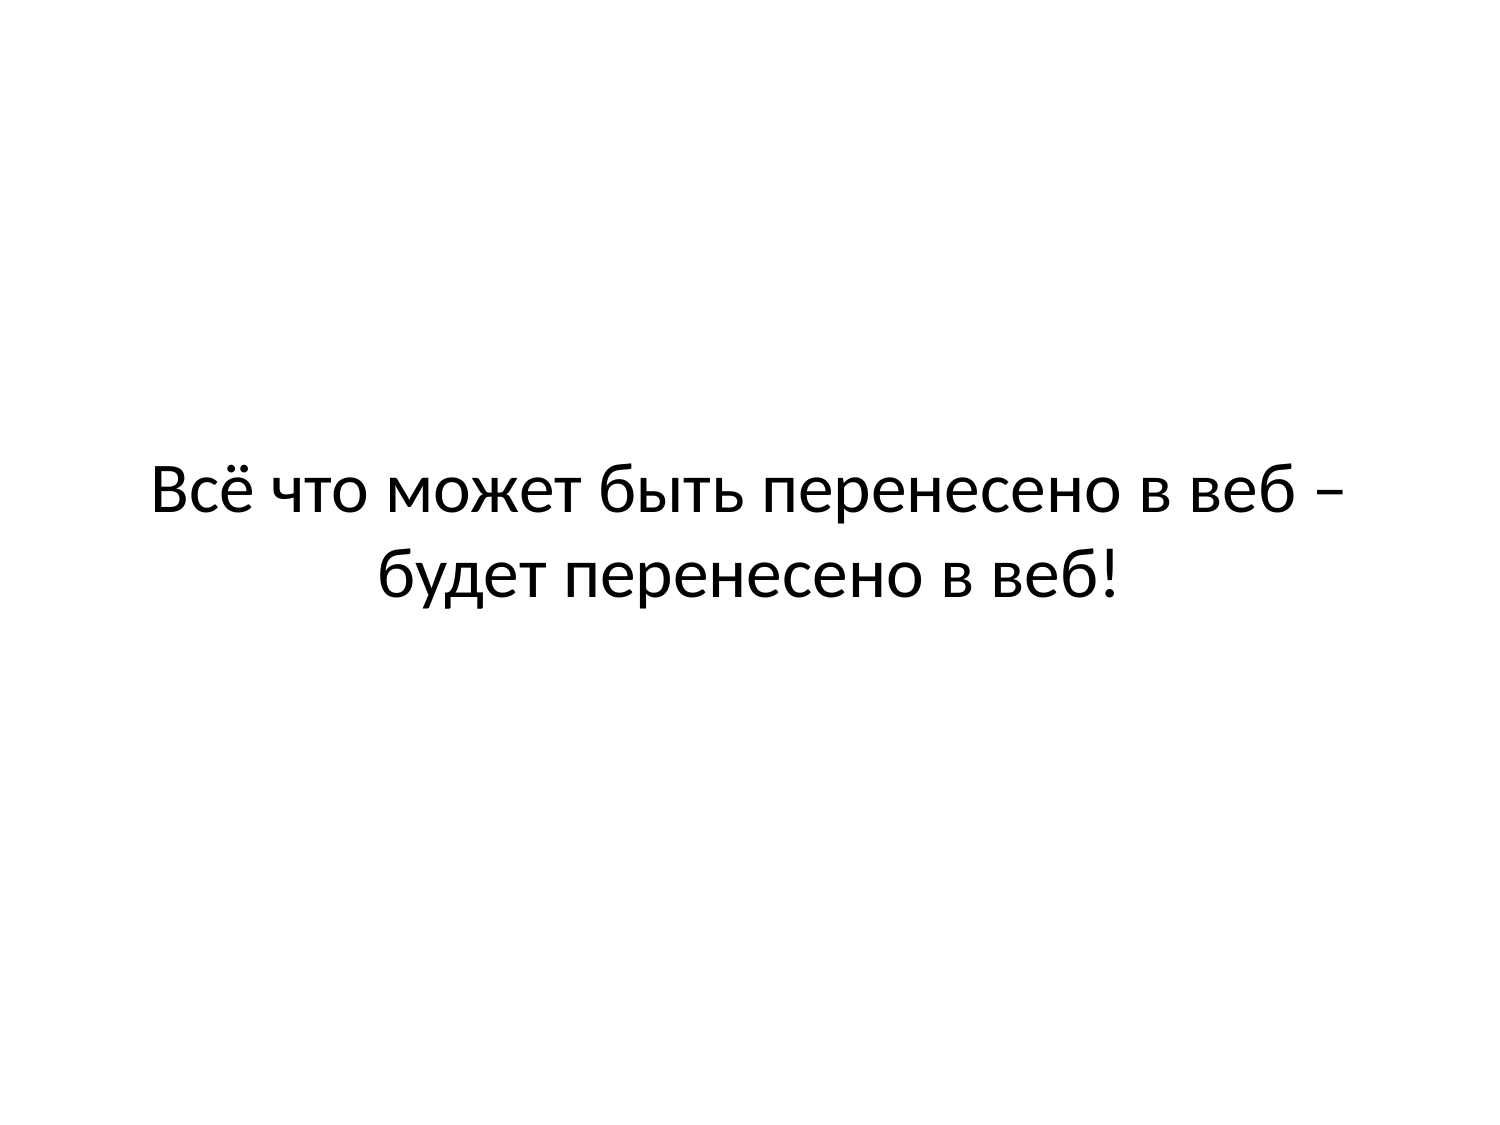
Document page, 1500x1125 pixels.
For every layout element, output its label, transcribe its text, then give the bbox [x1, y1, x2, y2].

title Всё что может быть перенесено в веб – будет перенесено в веб! [75, 432, 1425, 621]
